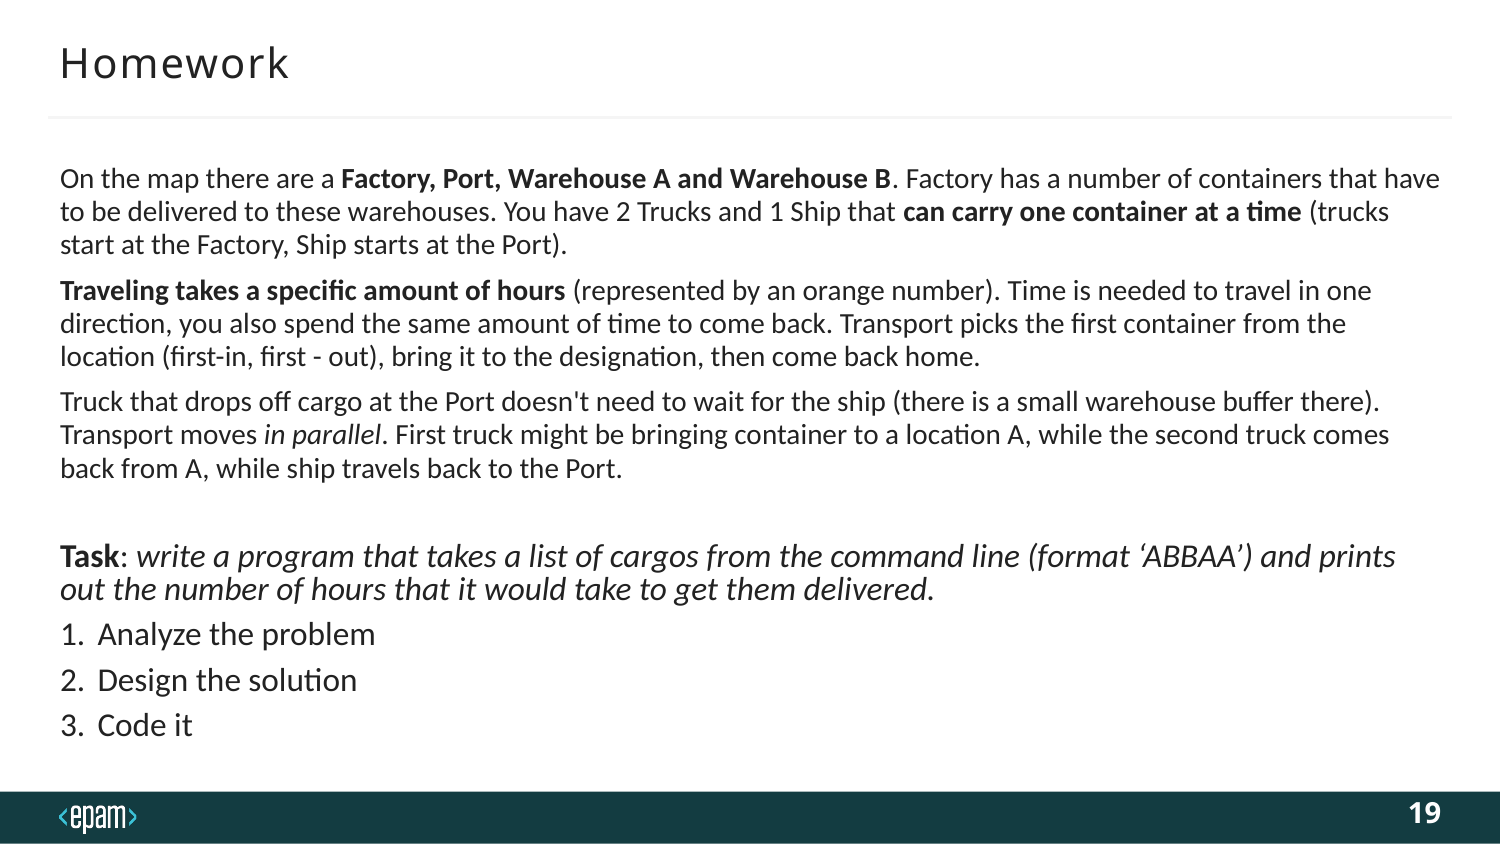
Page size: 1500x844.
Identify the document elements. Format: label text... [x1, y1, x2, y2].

title Homework [59, 37, 1442, 87]
slide_number 19 [1216, 791, 1442, 844]
list On the map there are a Factory, Port, Warehouse A and Warehouse B. Factory has a number of containers that have to be delivered to these warehouses. You have 2 Trucks and 1 Ship that can carry one container at a time (trucks start at the Factory, Ship starts at the Port). Traveling takes a specific amount of hours (represented by an orange number). Time is needed to travel in one direction, you also spend the same amount of time to come back. Transport picks the first container from the location (first-in, first - out), bring it to the designation, then come back home. Truck that drops off cargo at the Port doesn't need to wait for the ship (there is a small warehouse buffer there). Transport moves in parallel. First truck might be bringing container to a location A, while the second truck comes back from A, while ship travels back to the Port. Task: write a program that takes a list of cargos from the command line (format ‘ABBAA’) and prints out the number of hours that it would take to get them delivered. Analyze the problem Design the solution Code it [60, 160, 1443, 718]
